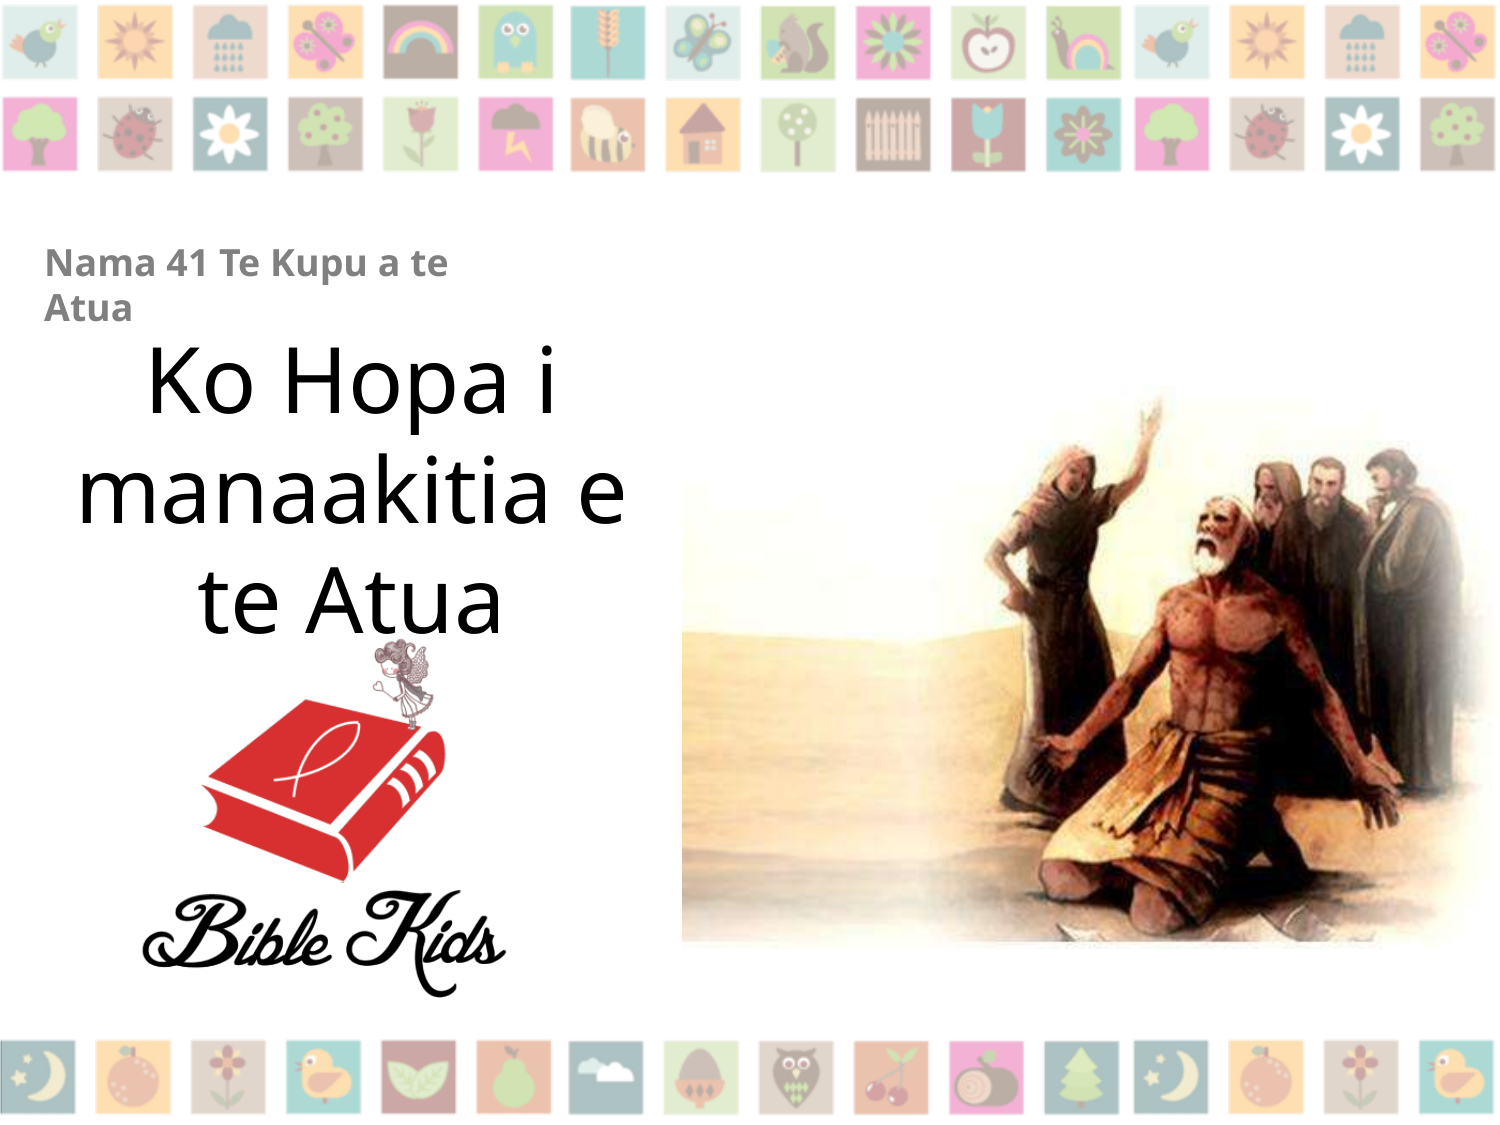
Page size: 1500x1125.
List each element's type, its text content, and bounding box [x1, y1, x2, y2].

picture [681, 331, 1500, 950]
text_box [0, 1028, 1500, 1118]
text_box Nama 41 Te Kupu a te Atua [29, 231, 561, 314]
text_box Ko Hopa i manaakitia e te Atua [29, 314, 675, 659]
picture [117, 600, 544, 1027]
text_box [0, 3, 1500, 181]
